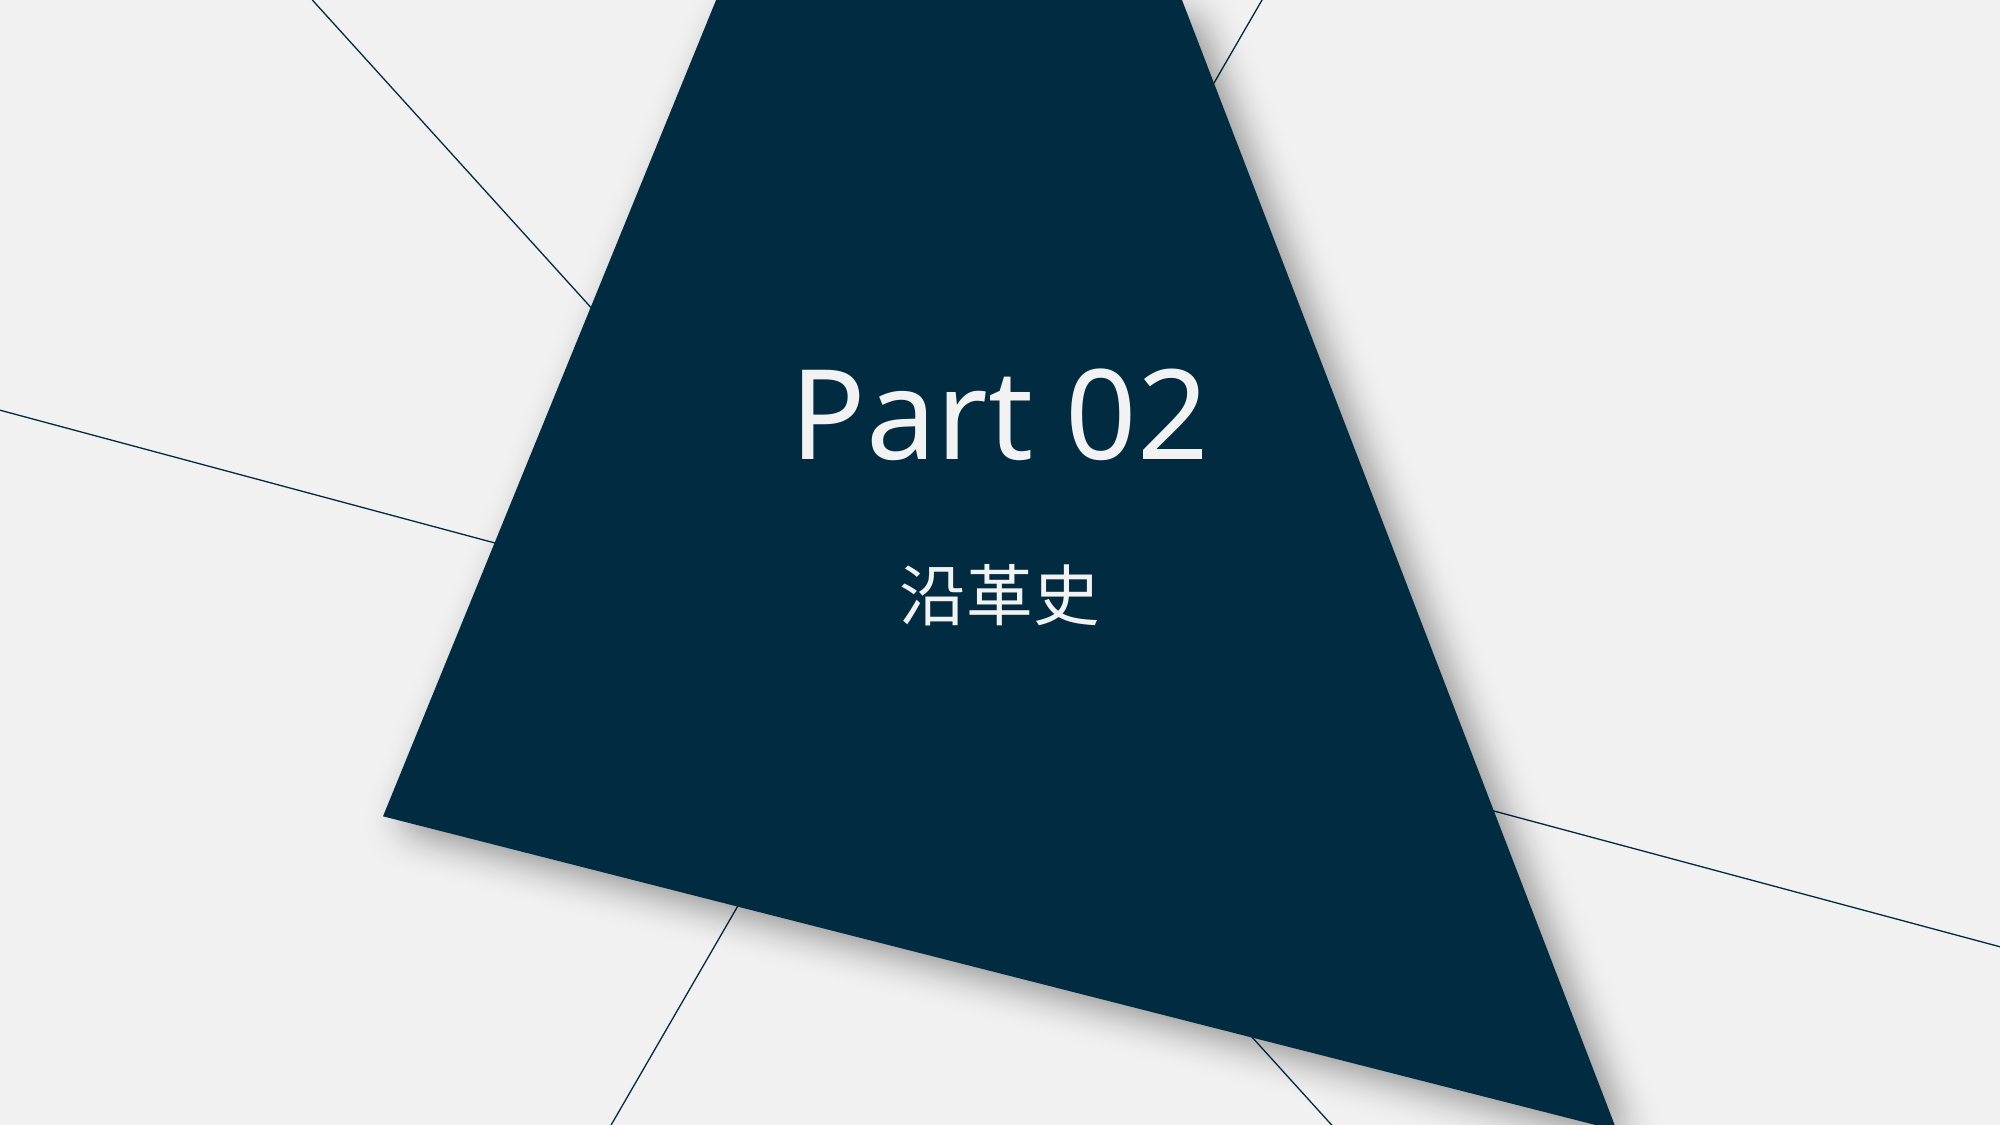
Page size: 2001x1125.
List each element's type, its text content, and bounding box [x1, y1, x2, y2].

text_box Part 02 [775, 326, 1225, 492]
text_box 沿革史 [709, 546, 1291, 642]
text_box [383, 0, 1615, 1125]
